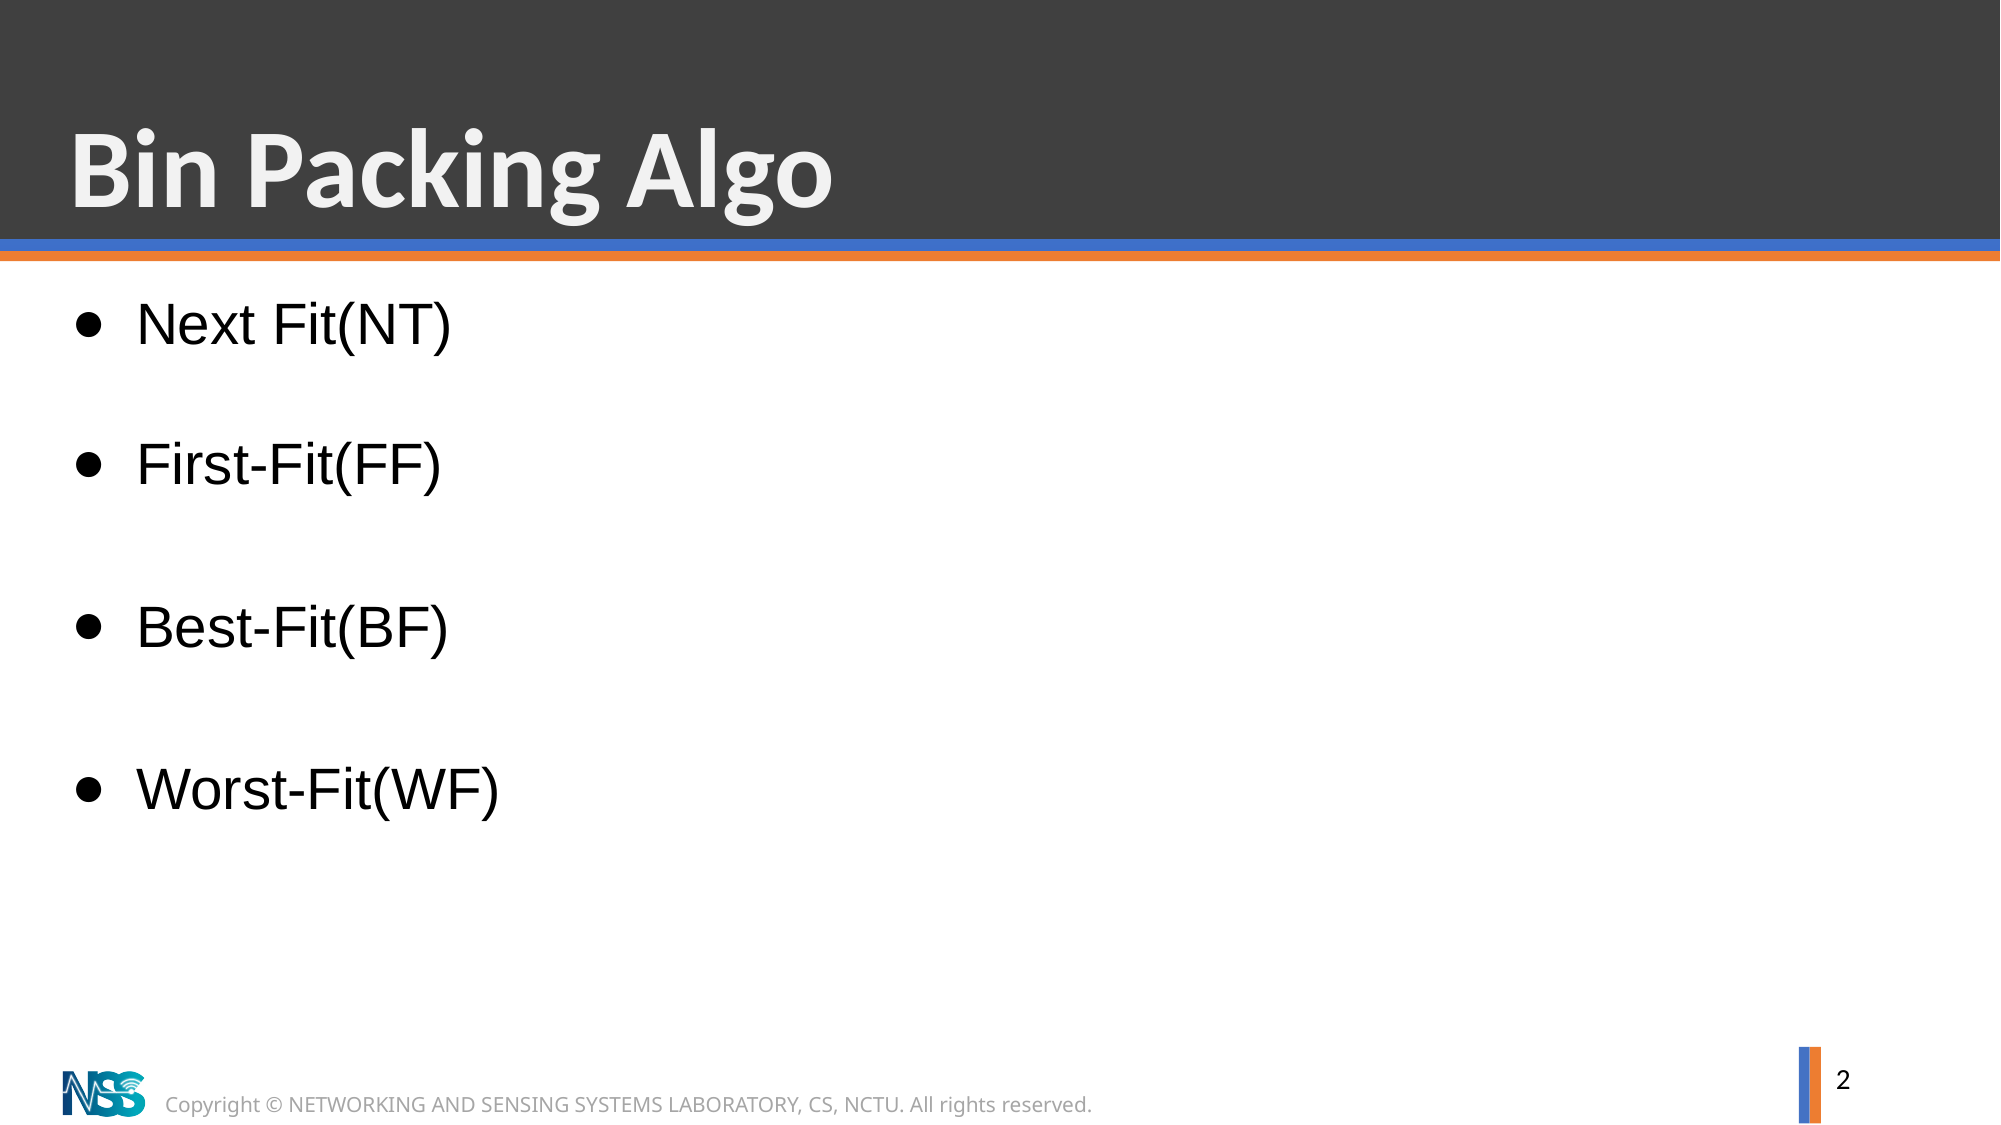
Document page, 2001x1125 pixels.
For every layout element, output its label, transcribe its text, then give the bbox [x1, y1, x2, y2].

slide_number 2 [1821, 1046, 1945, 1107]
picture [55, 1067, 151, 1125]
list Next Fit(NT) First-Fit(FF) Best-Fit(BF) Worst-Fit(WF) [55, 278, 1945, 1036]
title Bin Packing Algo [55, 56, 1945, 240]
